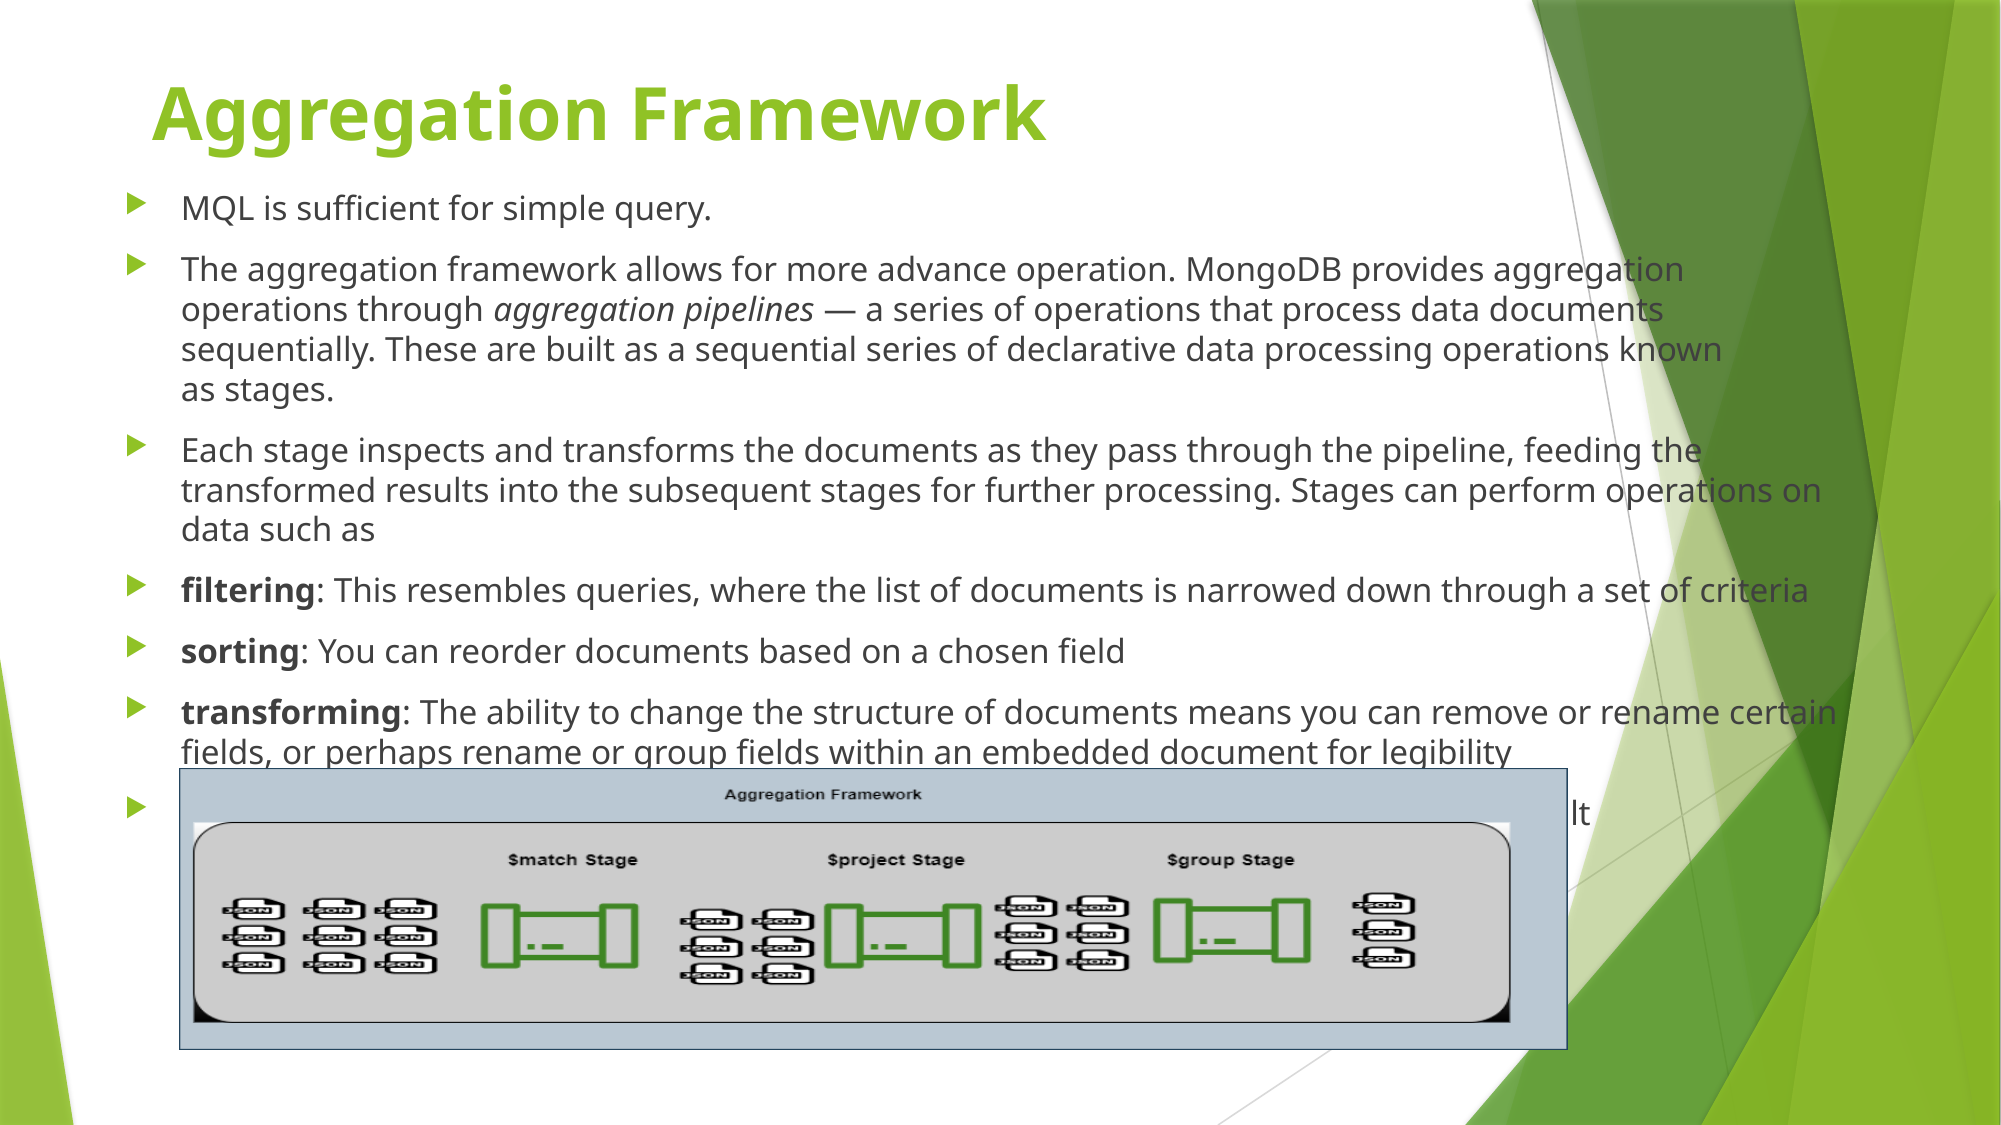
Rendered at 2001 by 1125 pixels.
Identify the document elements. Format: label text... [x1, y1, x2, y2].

list MQL is sufficient for simple query. The aggregation framework allows for more advance operation. MongoDB provides aggregation operations through aggregation pipelines — a series of operations that process data documents sequentially. These are built as a sequential series of declarative data processing operations known as stages. Each stage inspects and transforms the documents as they pass through the pipeline, feeding the transformed results into the subsequent stages for further processing. Stages can perform operations on data such as filtering: This resembles queries, where the list of documents is narrowed down through a set of criteria sorting: You can reorder documents based on a chosen field transforming: The ability to change the structure of documents means you can remove or rename certain fields, or perhaps rename or group fields within an embedded document for legibility grouping: You can also process multiple documents together to form a summarized result [109, 179, 1863, 1110]
title Aggregation Framework [137, 59, 1120, 163]
picture [178, 767, 1568, 1051]
